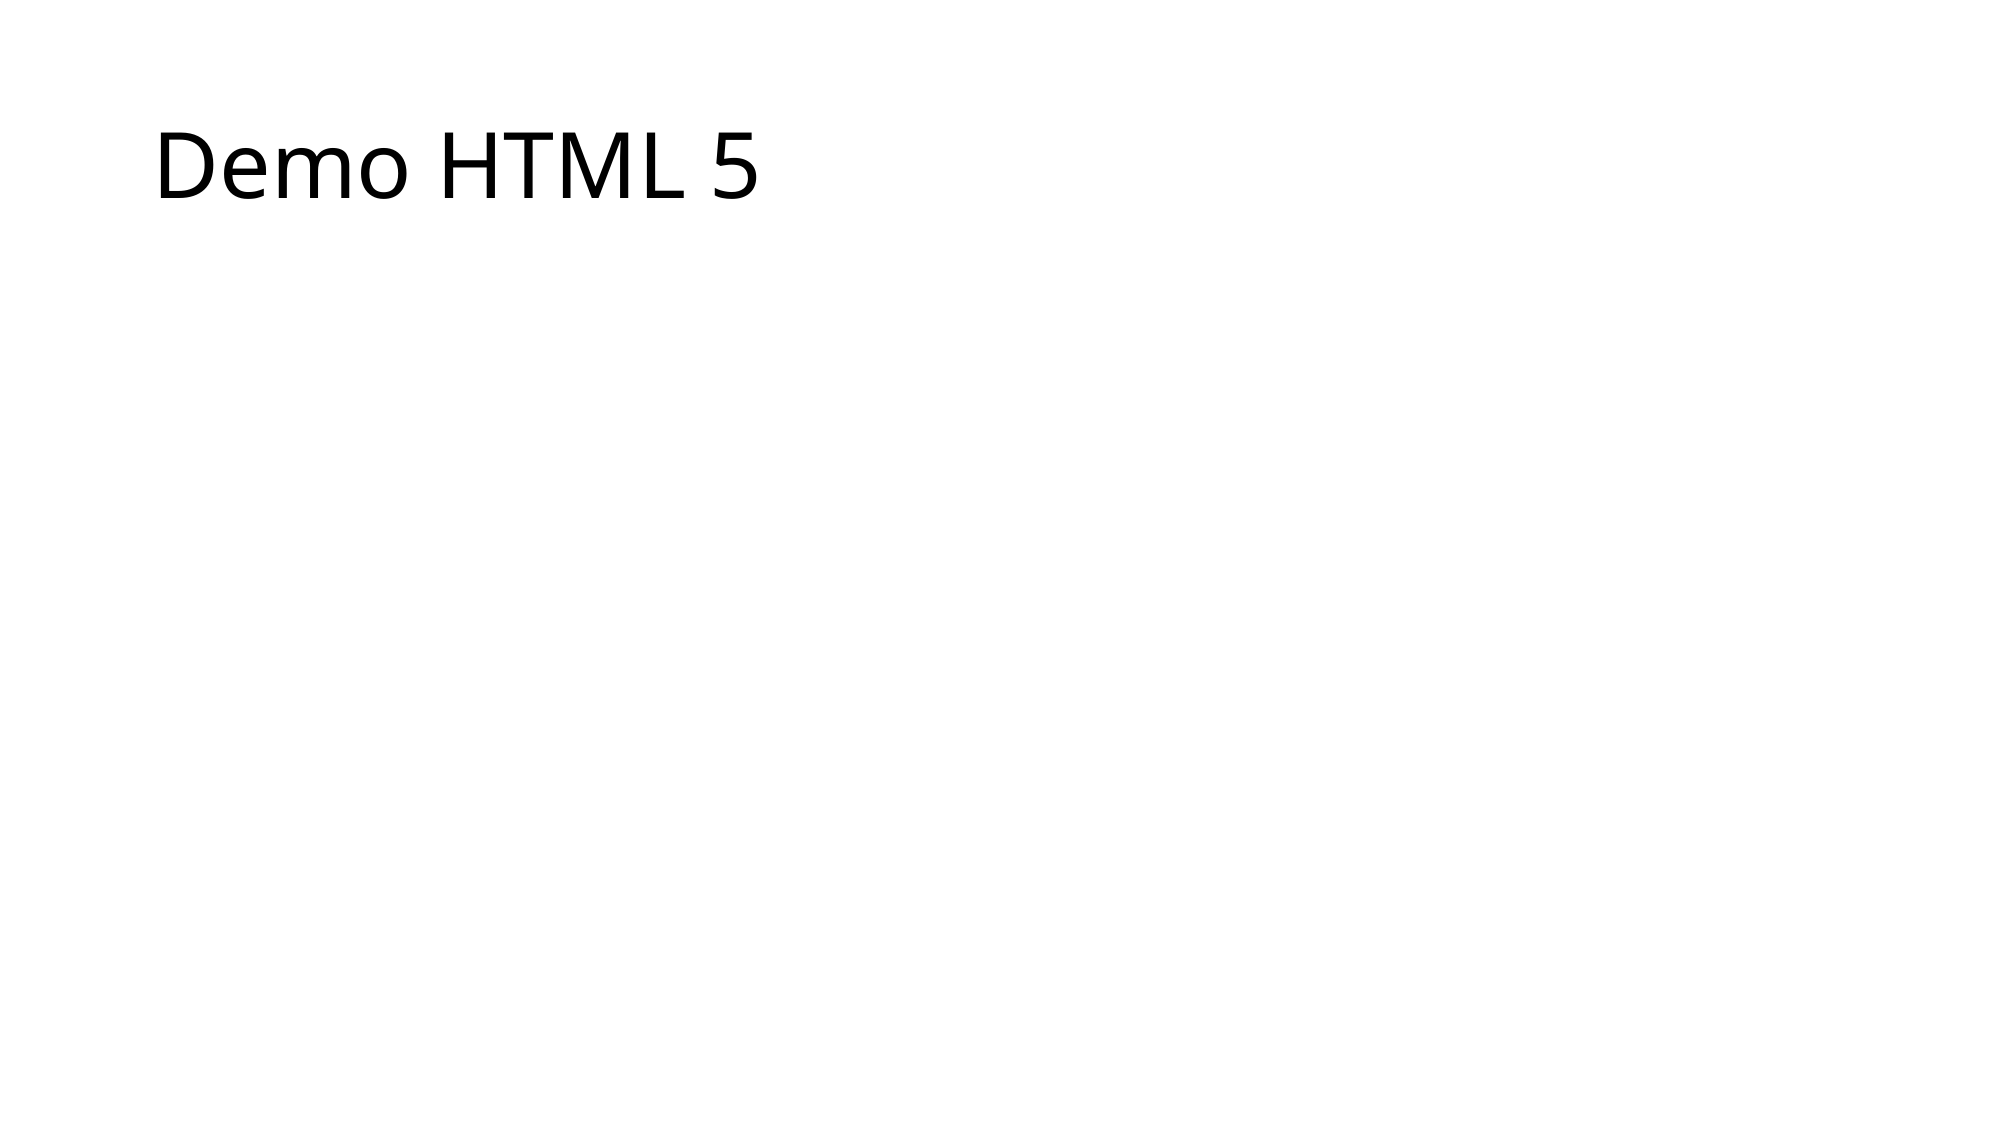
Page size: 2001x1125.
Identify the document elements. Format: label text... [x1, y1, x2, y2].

title Demo HTML 5 [137, 59, 1863, 278]
